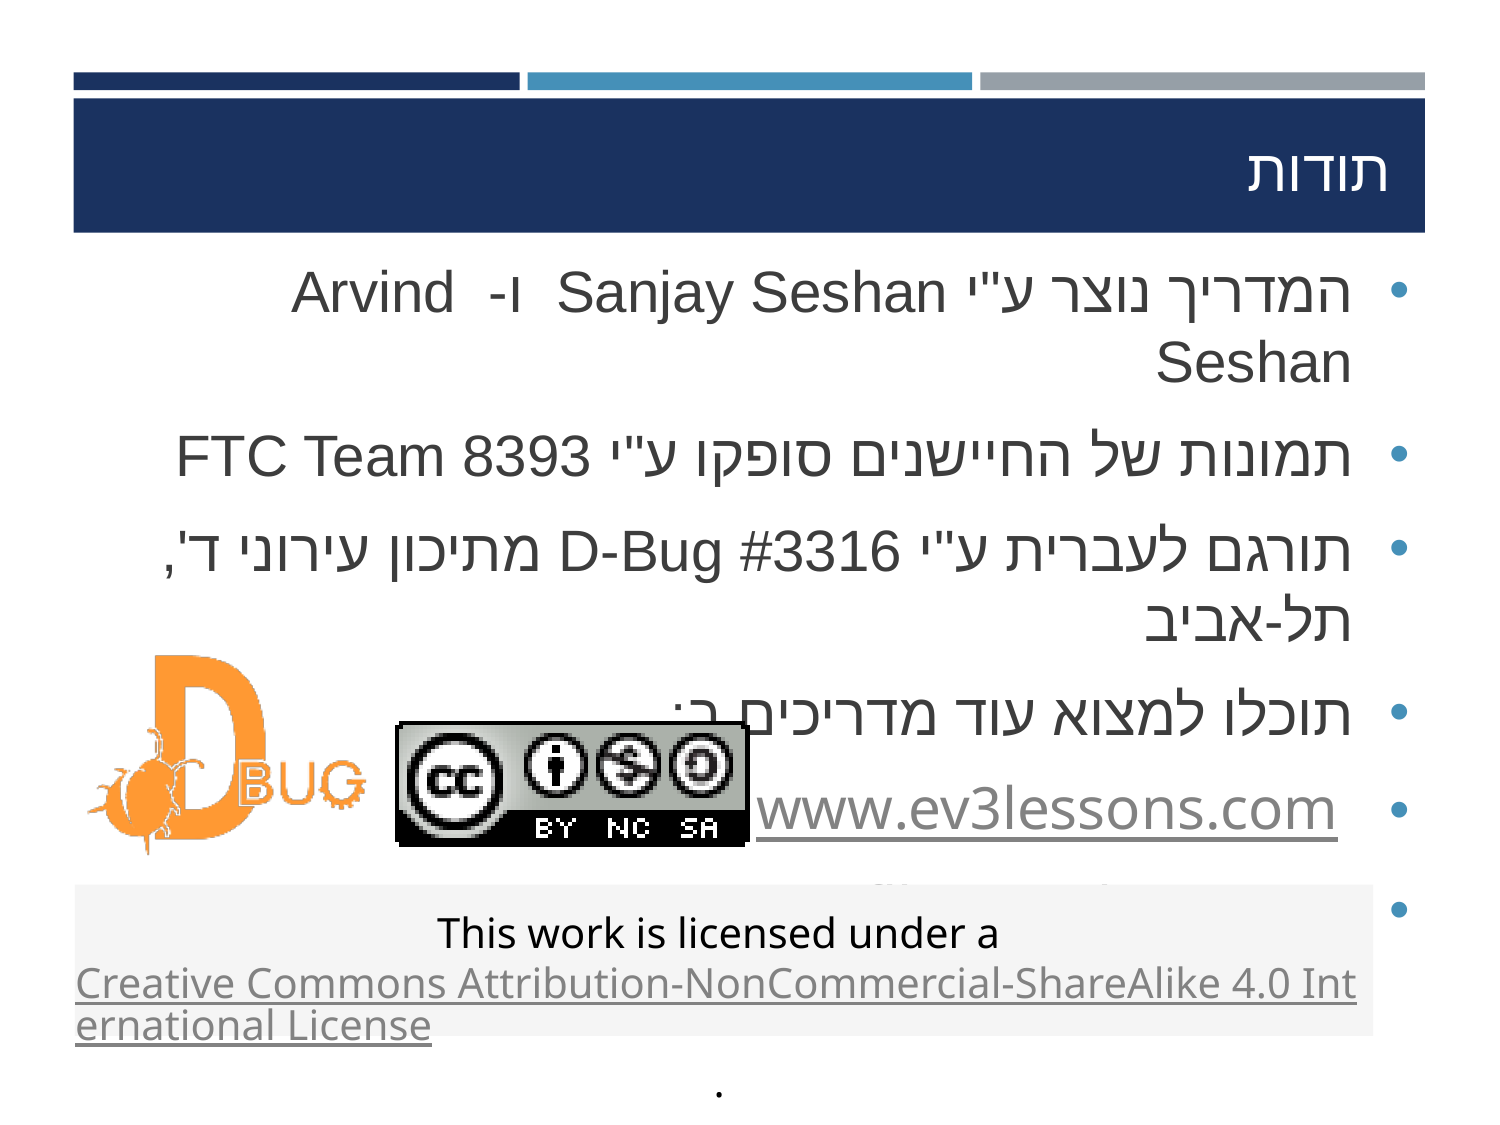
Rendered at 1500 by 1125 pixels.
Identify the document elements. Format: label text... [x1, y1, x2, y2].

text_box This work is licensed under a Creative Commons Attribution-NonCommercial-ShareAlike 4.0 International License. [74, 884, 1374, 1036]
list המדריך נוצר ע"י Sanjay Seshan ו- Arvind Seshan תמונות של החיישנים סופקו ע"י FTC Team 8393 תורגם לעברית ע"י D-Bug #3316 מתיכון עירוני ד', תל-אביב תוכלו למצוא עוד מדריכים ב: www.ev3lessons.com ו- www.flltutorials.com [73, 246, 1425, 962]
picture [58, 626, 751, 885]
title תודות [95, 112, 1406, 211]
